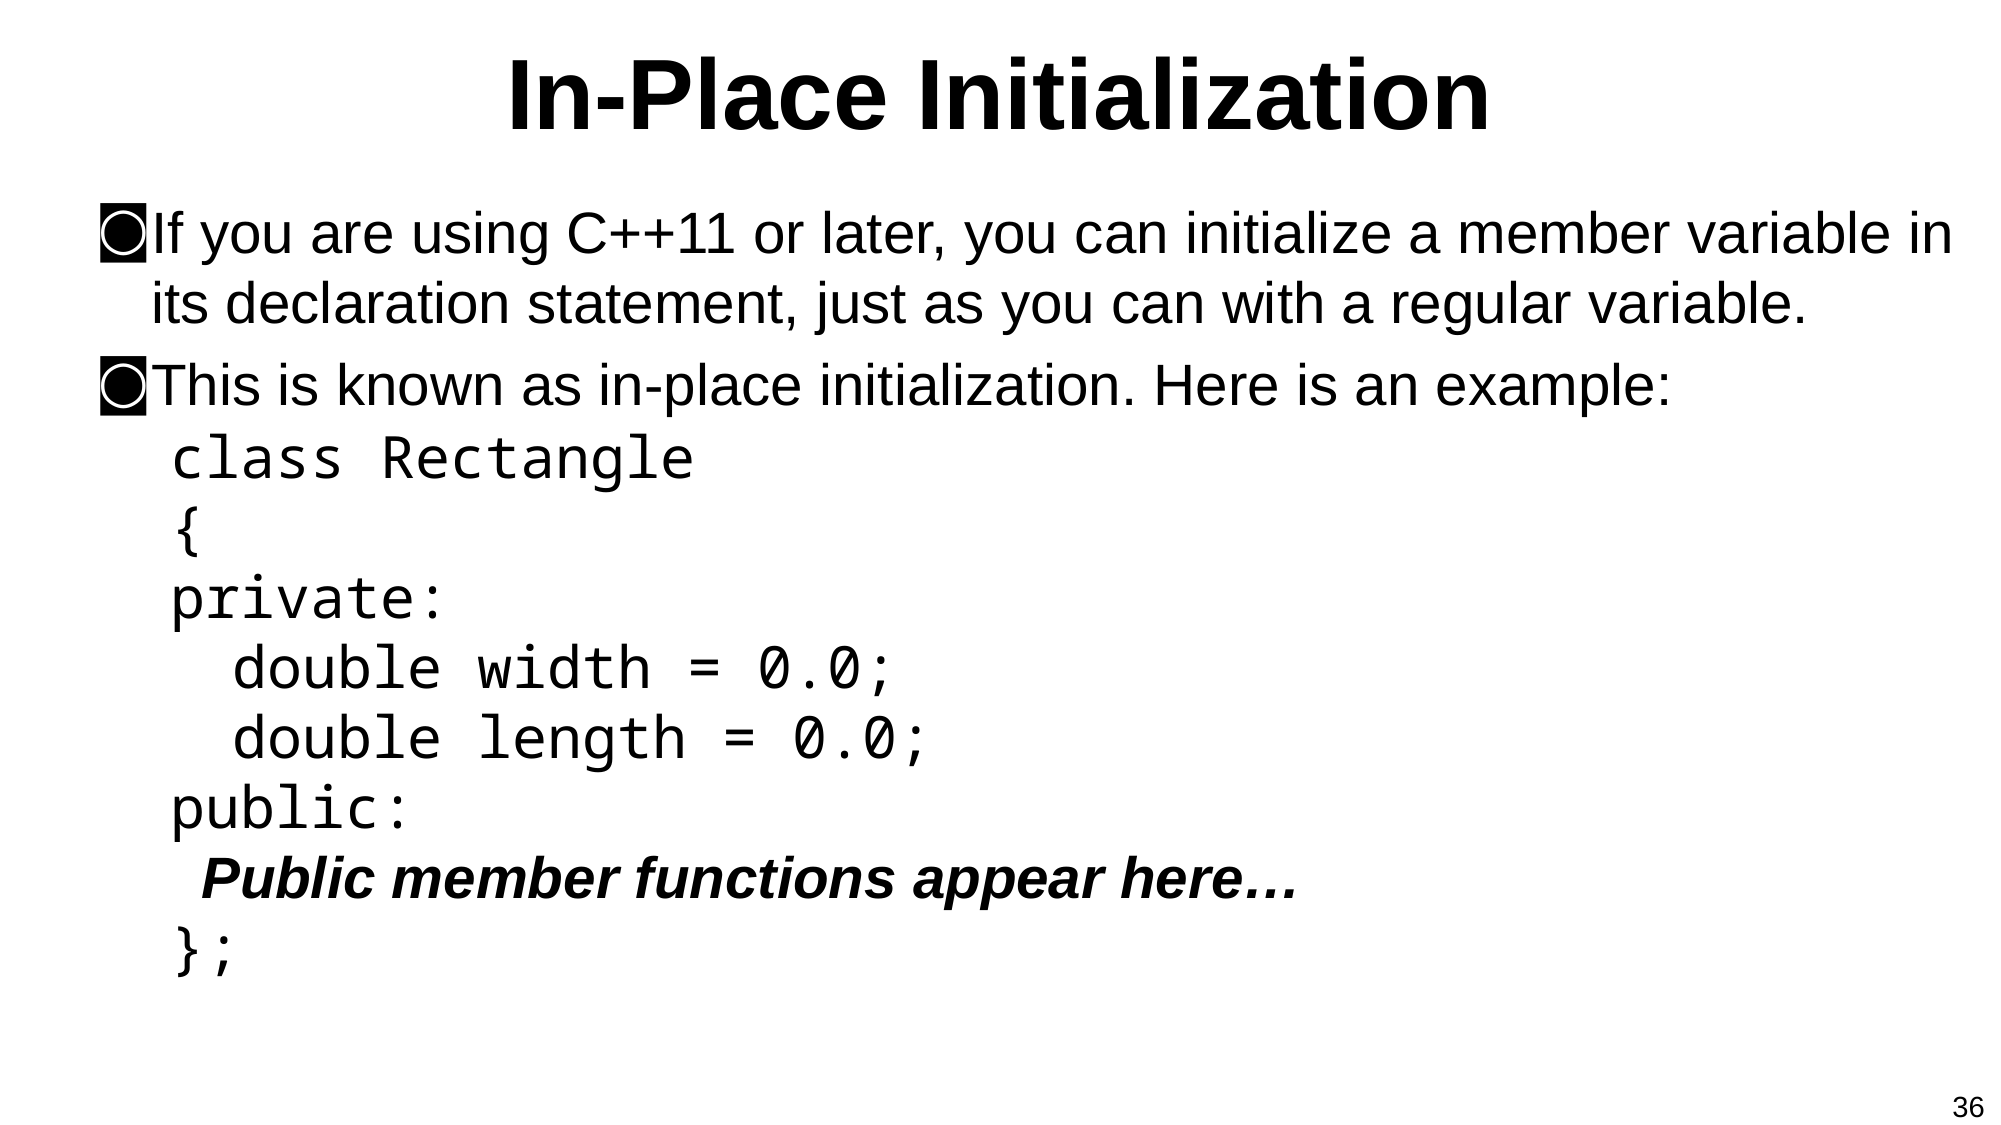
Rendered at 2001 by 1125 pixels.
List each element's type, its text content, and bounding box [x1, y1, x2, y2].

list class Rectangle { private: double width = 0.0; double length = 0.0; public: Public member functions appear here… }; [155, 412, 2000, 1095]
slide_number 36 [1909, 1095, 2000, 1125]
list If you are using C++11 or later, you can initialize a member variable in its declaration statement, just as you can with a regular variable. This is known as in-place initialization. Here is an example: [80, 187, 2000, 1088]
title In-Place Initialization [0, 0, 2000, 180]
